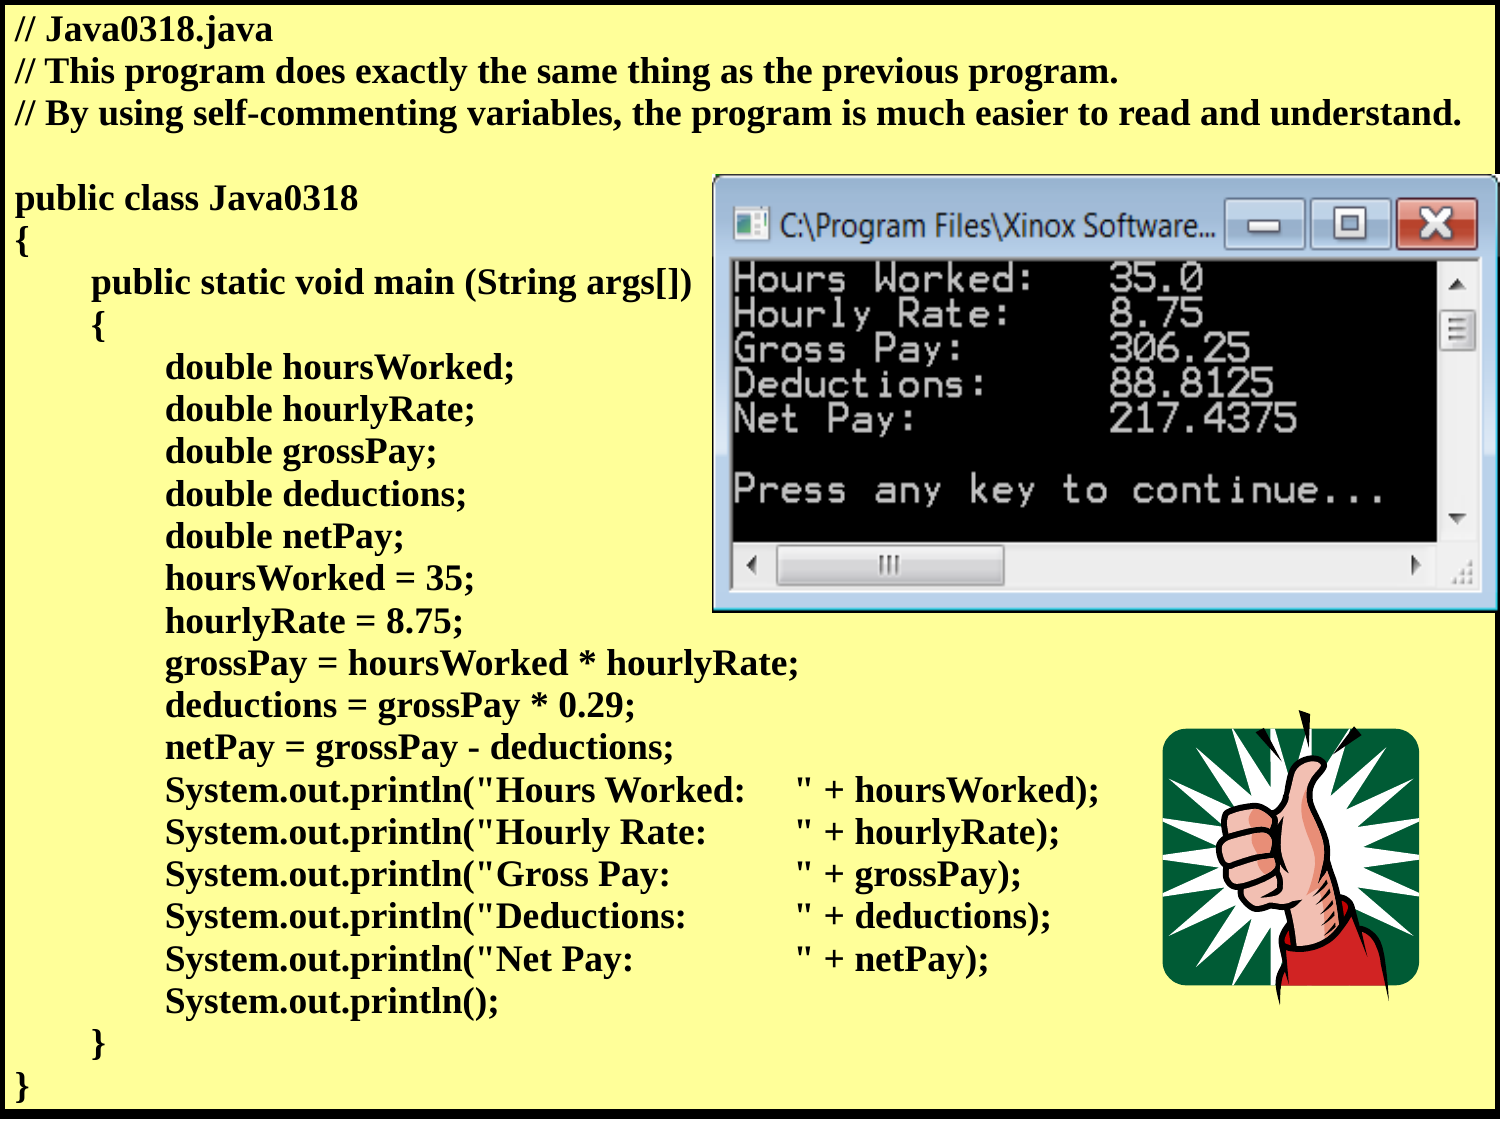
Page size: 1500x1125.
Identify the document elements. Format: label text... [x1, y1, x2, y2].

picture [712, 174, 1500, 613]
picture [1162, 709, 1420, 1006]
text_box // Java0318.java // This program does exactly the same thing as the previous program. // By using self-commenting variables, the program is much easier to read and understand. public class Java0318 { public static void main (String args[]) { double hoursWorked; double hourlyRate; double grossPay; double deductions; double netPay; hoursWorked = 35; hourlyRate = 8.75; grossPay = hoursWorked * hourlyRate; deductions = grossPay * 0.29; netPay = grossPay - deductions; System.out.println("Hours Worked: " + hoursWorked); System.out.println("Hourly Rate: " + hourlyRate); System.out.println("Gross Pay: " + grossPay); System.out.println("Deductions: " + deductions); System.out.println("Net Pay: " + netPay); System.out.println(); } } [0, 0, 1500, 1115]
